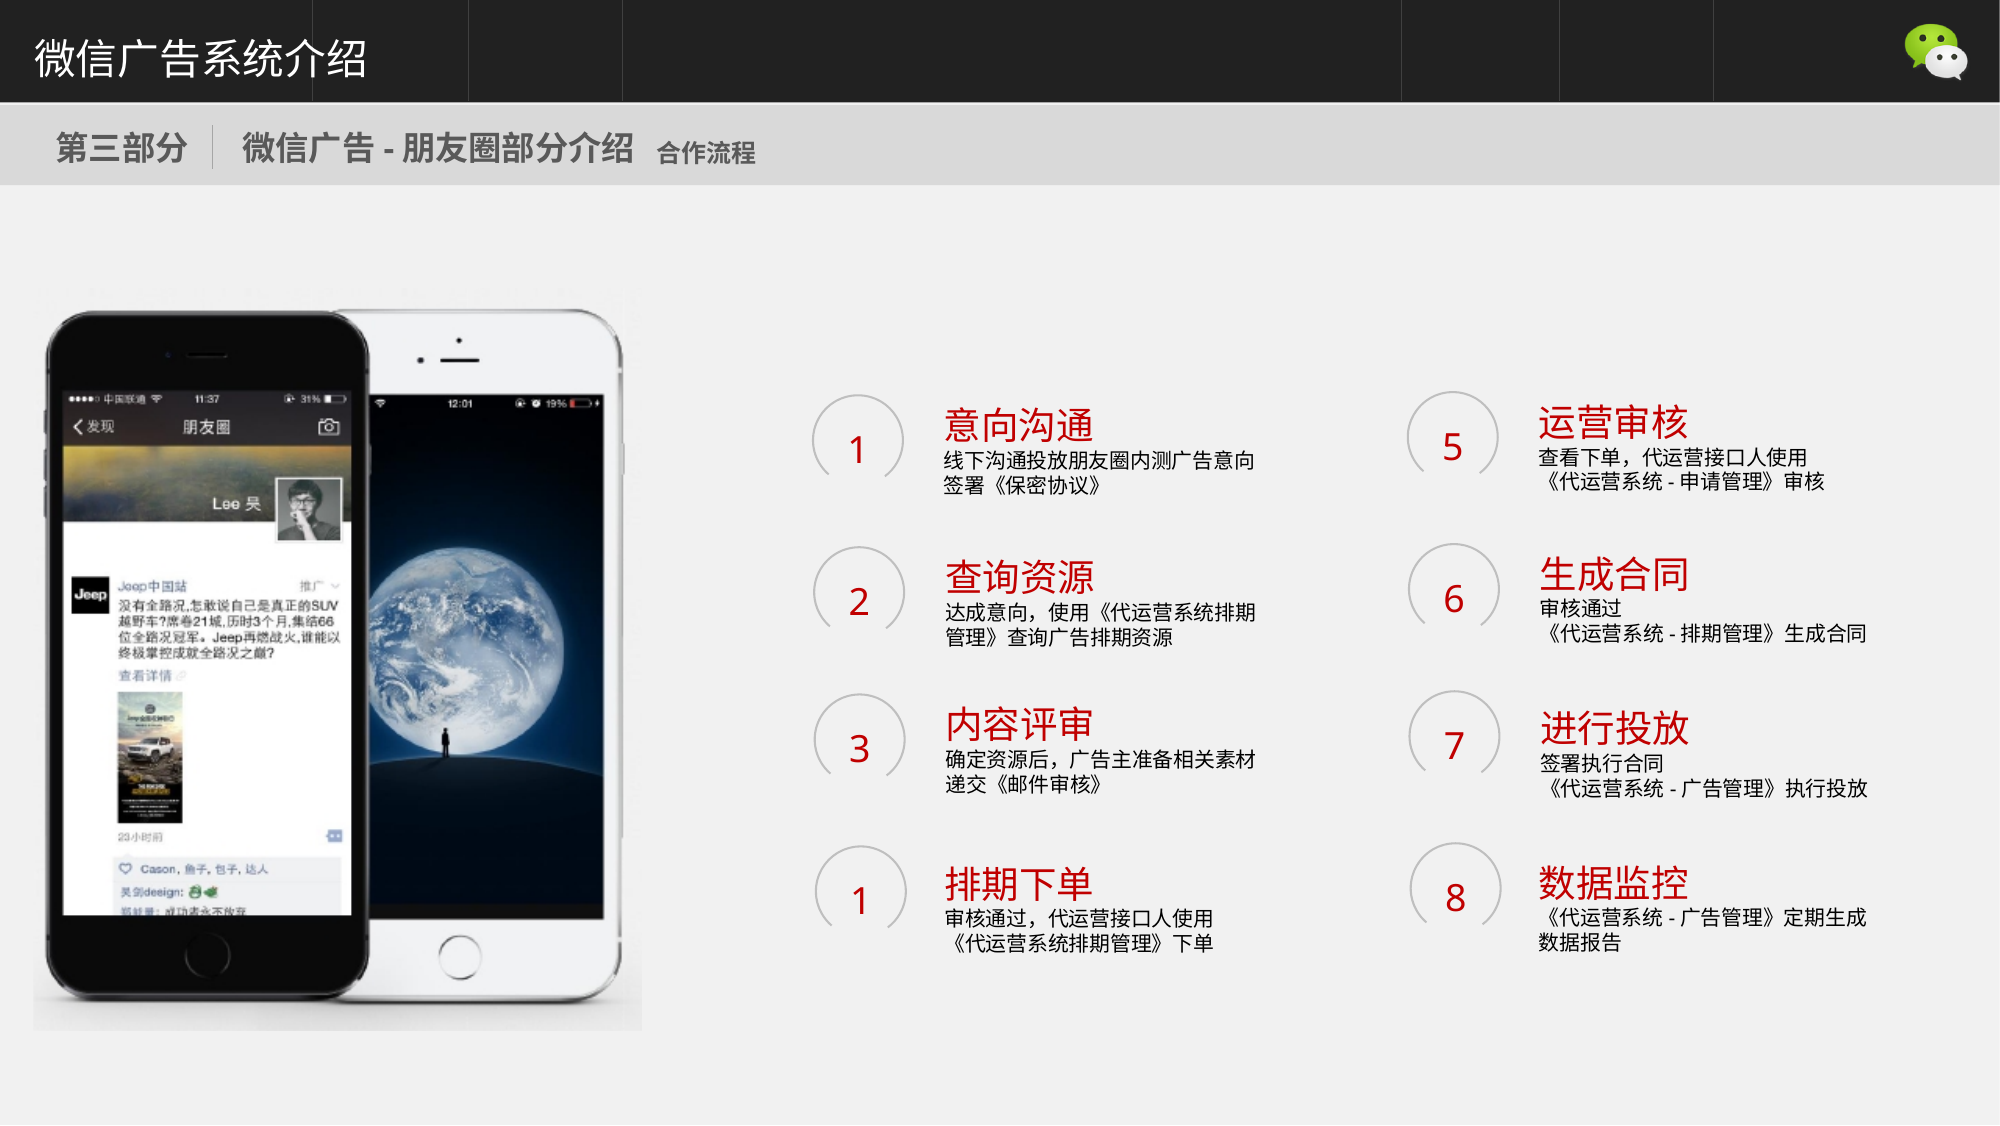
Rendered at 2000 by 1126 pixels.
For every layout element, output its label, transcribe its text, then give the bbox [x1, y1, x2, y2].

text_box 进行投放 签署执行合同 《代运营系统-广告管理》执行投放 [1525, 698, 1928, 808]
list 微信广告系统介绍 [19, 19, 882, 98]
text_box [1409, 841, 1502, 935]
text_box 数据监控 《代运营系统-广告管理》定期生成 数据报告 [1524, 852, 1926, 963]
text_box 生成合同 审核通过 《代运营系统-排期管理》生成合同 [1524, 543, 1927, 654]
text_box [1406, 390, 1500, 484]
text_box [811, 393, 905, 487]
text_box 查询资源 达成意向，使用《代运营系统排期 管理》查询广告排期资源 [930, 546, 1332, 657]
text_box 意向沟通 线下沟通投放朋友圈内测广告意向 签署《保密协议》 [928, 394, 1331, 505]
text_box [1408, 689, 1501, 783]
picture [1890, 12, 1980, 97]
list 第三部分 [40, 119, 209, 176]
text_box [813, 693, 906, 786]
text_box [812, 545, 906, 639]
text_box 合作流程 [641, 129, 981, 175]
picture [33, 287, 643, 1032]
text_box 运营审核 查看下单，代运营接口人使用 《代运营系统-申请管理》审核 [1523, 391, 1926, 502]
text_box 内容评审 确定资源后，广告主准备相关素材 递交《邮件审核》 [930, 694, 1333, 804]
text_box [1407, 542, 1501, 636]
text_box 排期下单 审核通过，代运营接口人使用 《代运营系统排期管理》下单 [929, 853, 1332, 964]
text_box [814, 844, 908, 938]
title 微信广告-朋友圈部分介绍 [227, 119, 693, 176]
